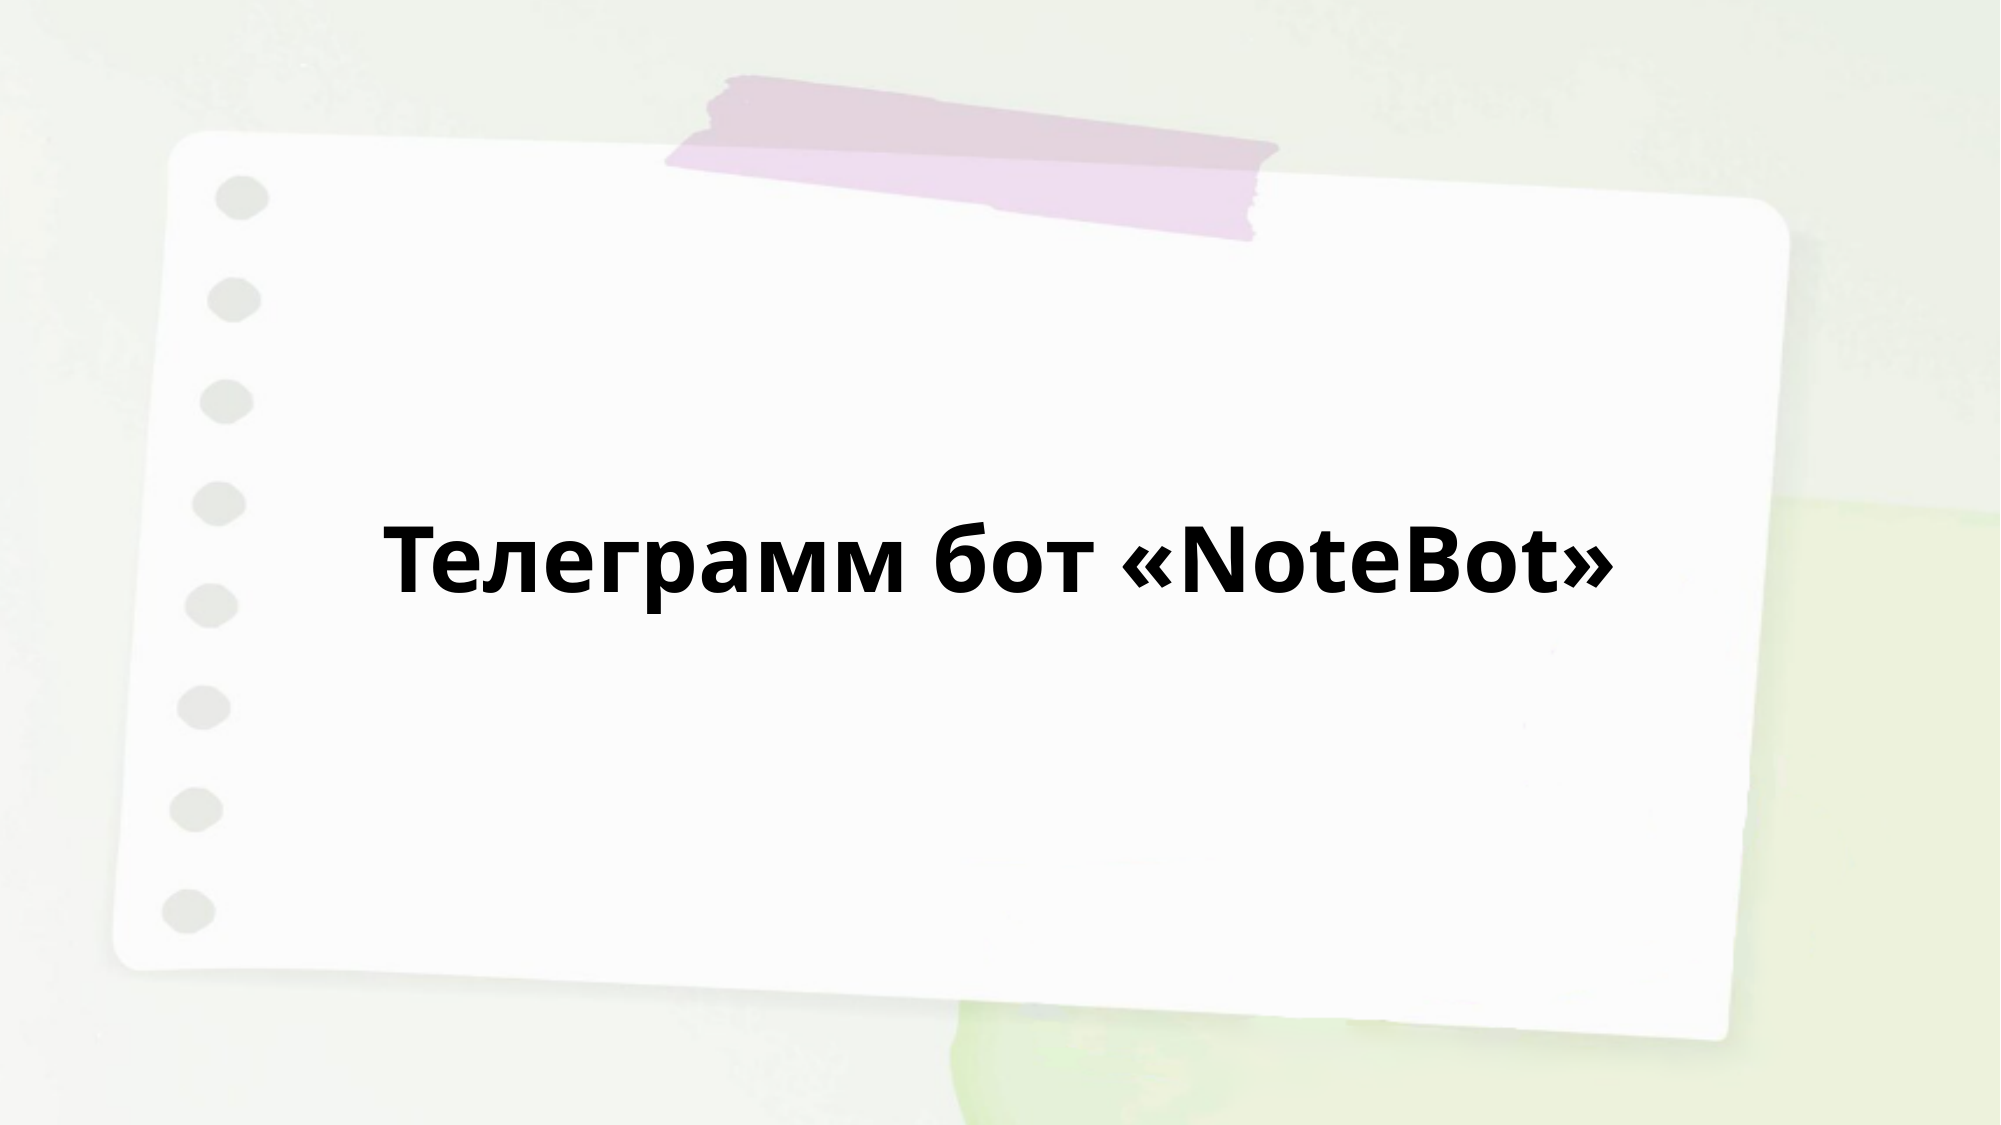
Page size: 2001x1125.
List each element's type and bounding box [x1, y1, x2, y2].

list [0, 0, 2000, 1125]
